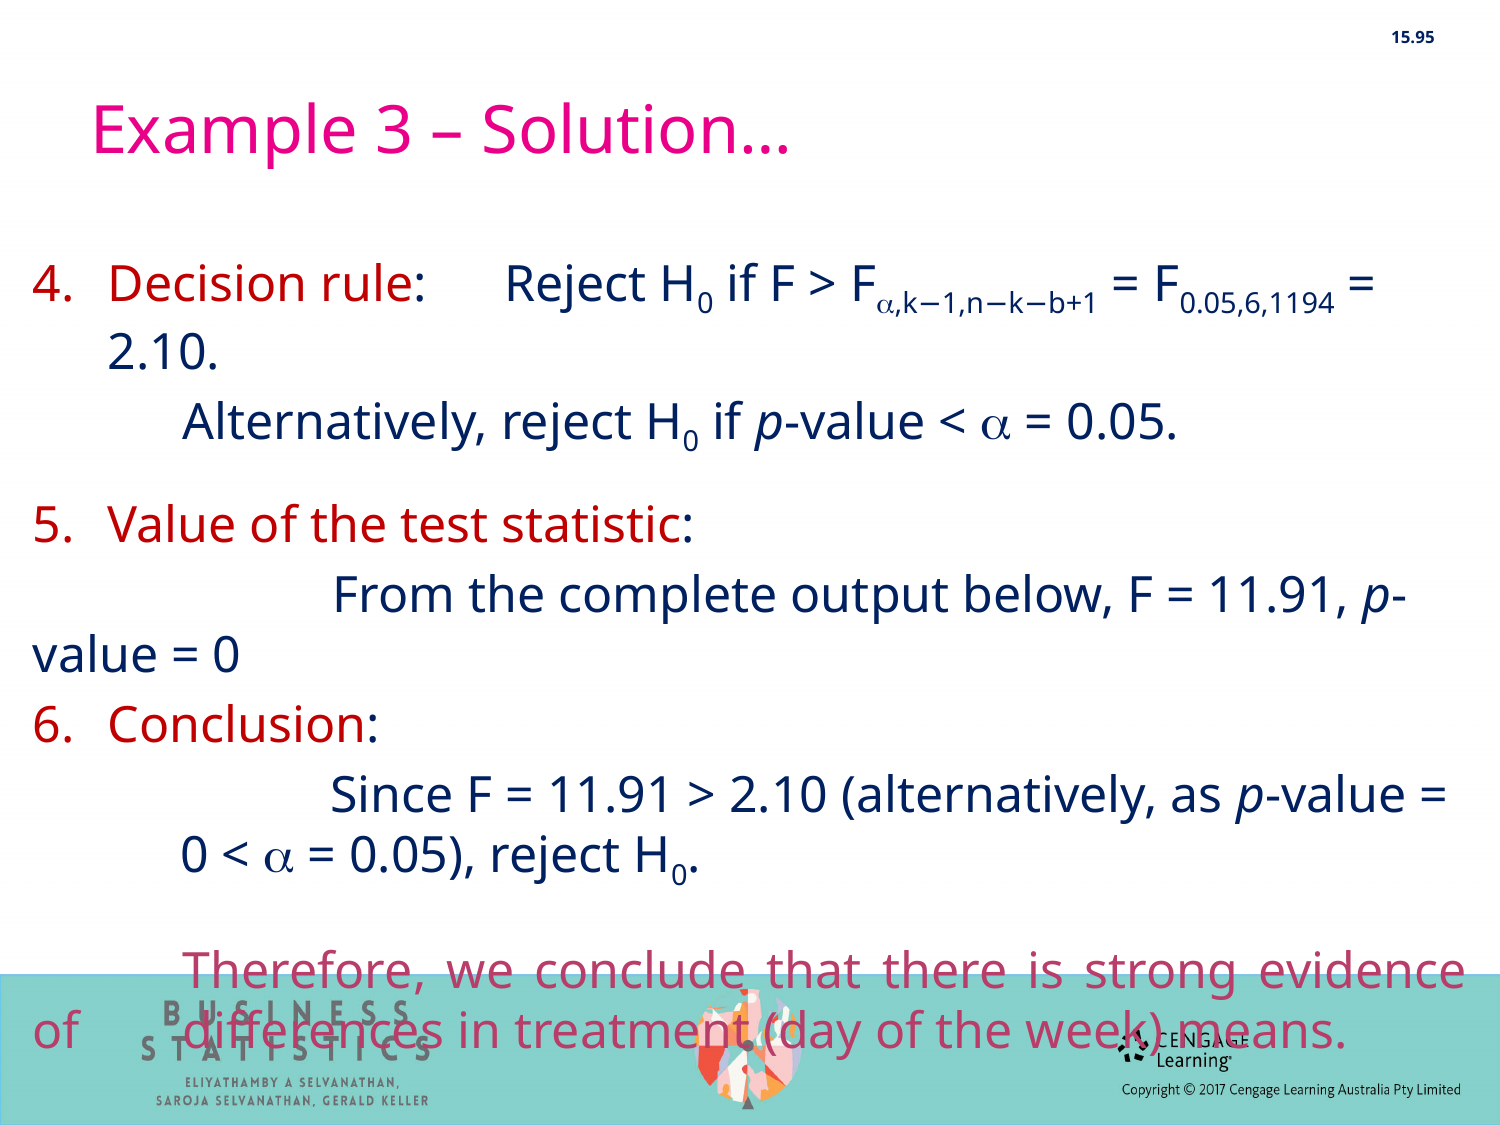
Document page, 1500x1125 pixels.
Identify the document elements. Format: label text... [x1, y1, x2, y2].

title Example 3 – Solution… [75, 54, 1425, 200]
list Decision rule: Reject H0 if F > F,k−1,n−k−b+1 = F0.05,6,1194 = 2.10. Alternatively, reject H0 if p-value <  = 0.05. Value of the test statistic: From the complete output below, F = 11.91, p-value = 0 Conclusion: Since F = 11.91 > 2.10 (alternatively, as p-value = 0 <  = 0.05), reject H0. Therefore, we conclude that there is strong evidence of differences in treatment (day of the week) means. [17, 243, 1483, 949]
picture [0, 0, 1500, 1125]
slide_number 15.95 [1376, 0, 1500, 67]
